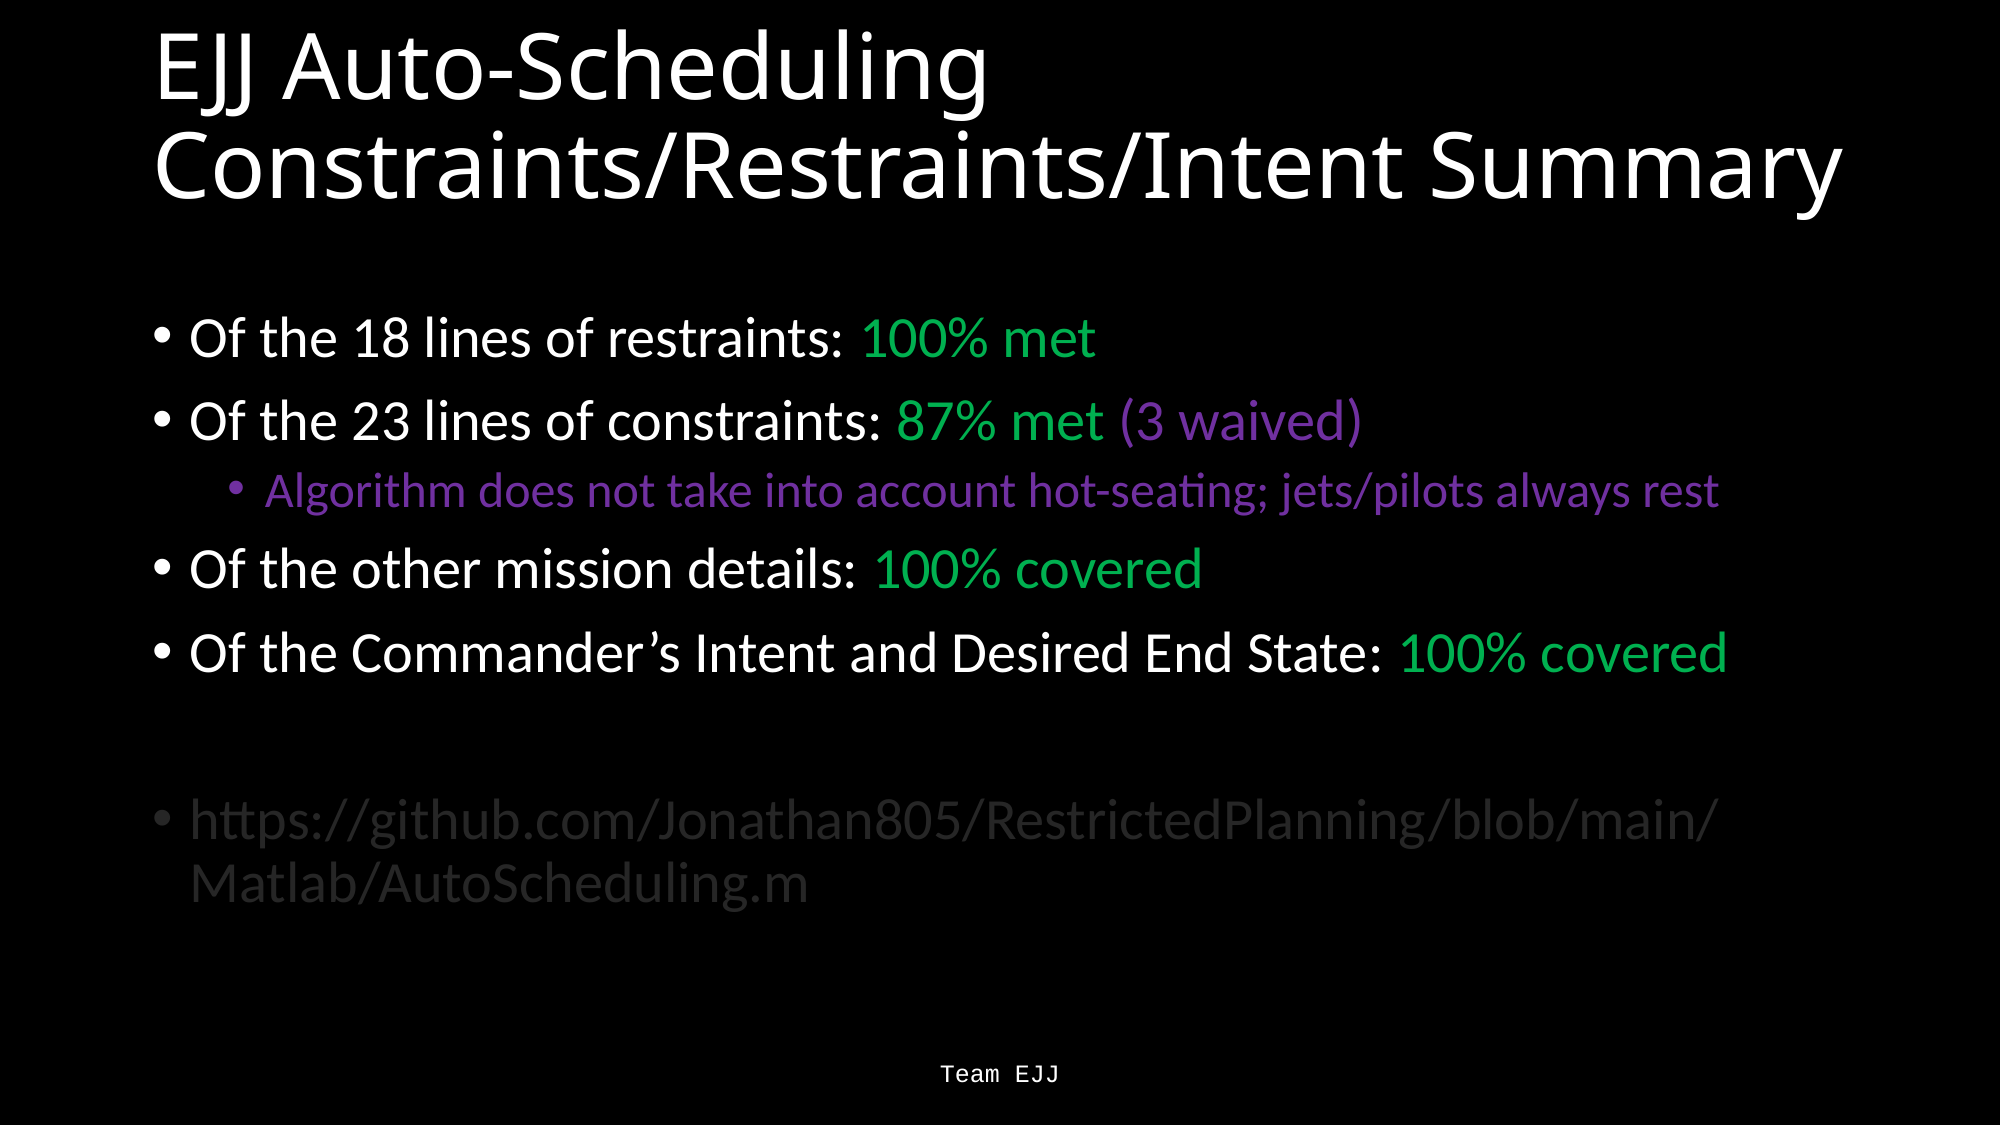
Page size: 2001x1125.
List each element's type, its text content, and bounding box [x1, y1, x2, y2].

footer Team EJJ [662, 1042, 1338, 1103]
list Of the 18 lines of restraints: 100% met Of the 23 lines of constraints: 87% met (3 waived) Algorithm does not take into account hot-seating; jets/pilots always rest Of the other mission details: 100% covered Of the Commander’s Intent and Desired End State: 100% covered https://github.com/Jonathan805/RestrictedPlanning/blob/main/Matlab/AutoScheduling.m [137, 299, 1863, 1014]
title EJJ Auto-Scheduling Constraints/Restraints/Intent Summary [137, 59, 1863, 278]
